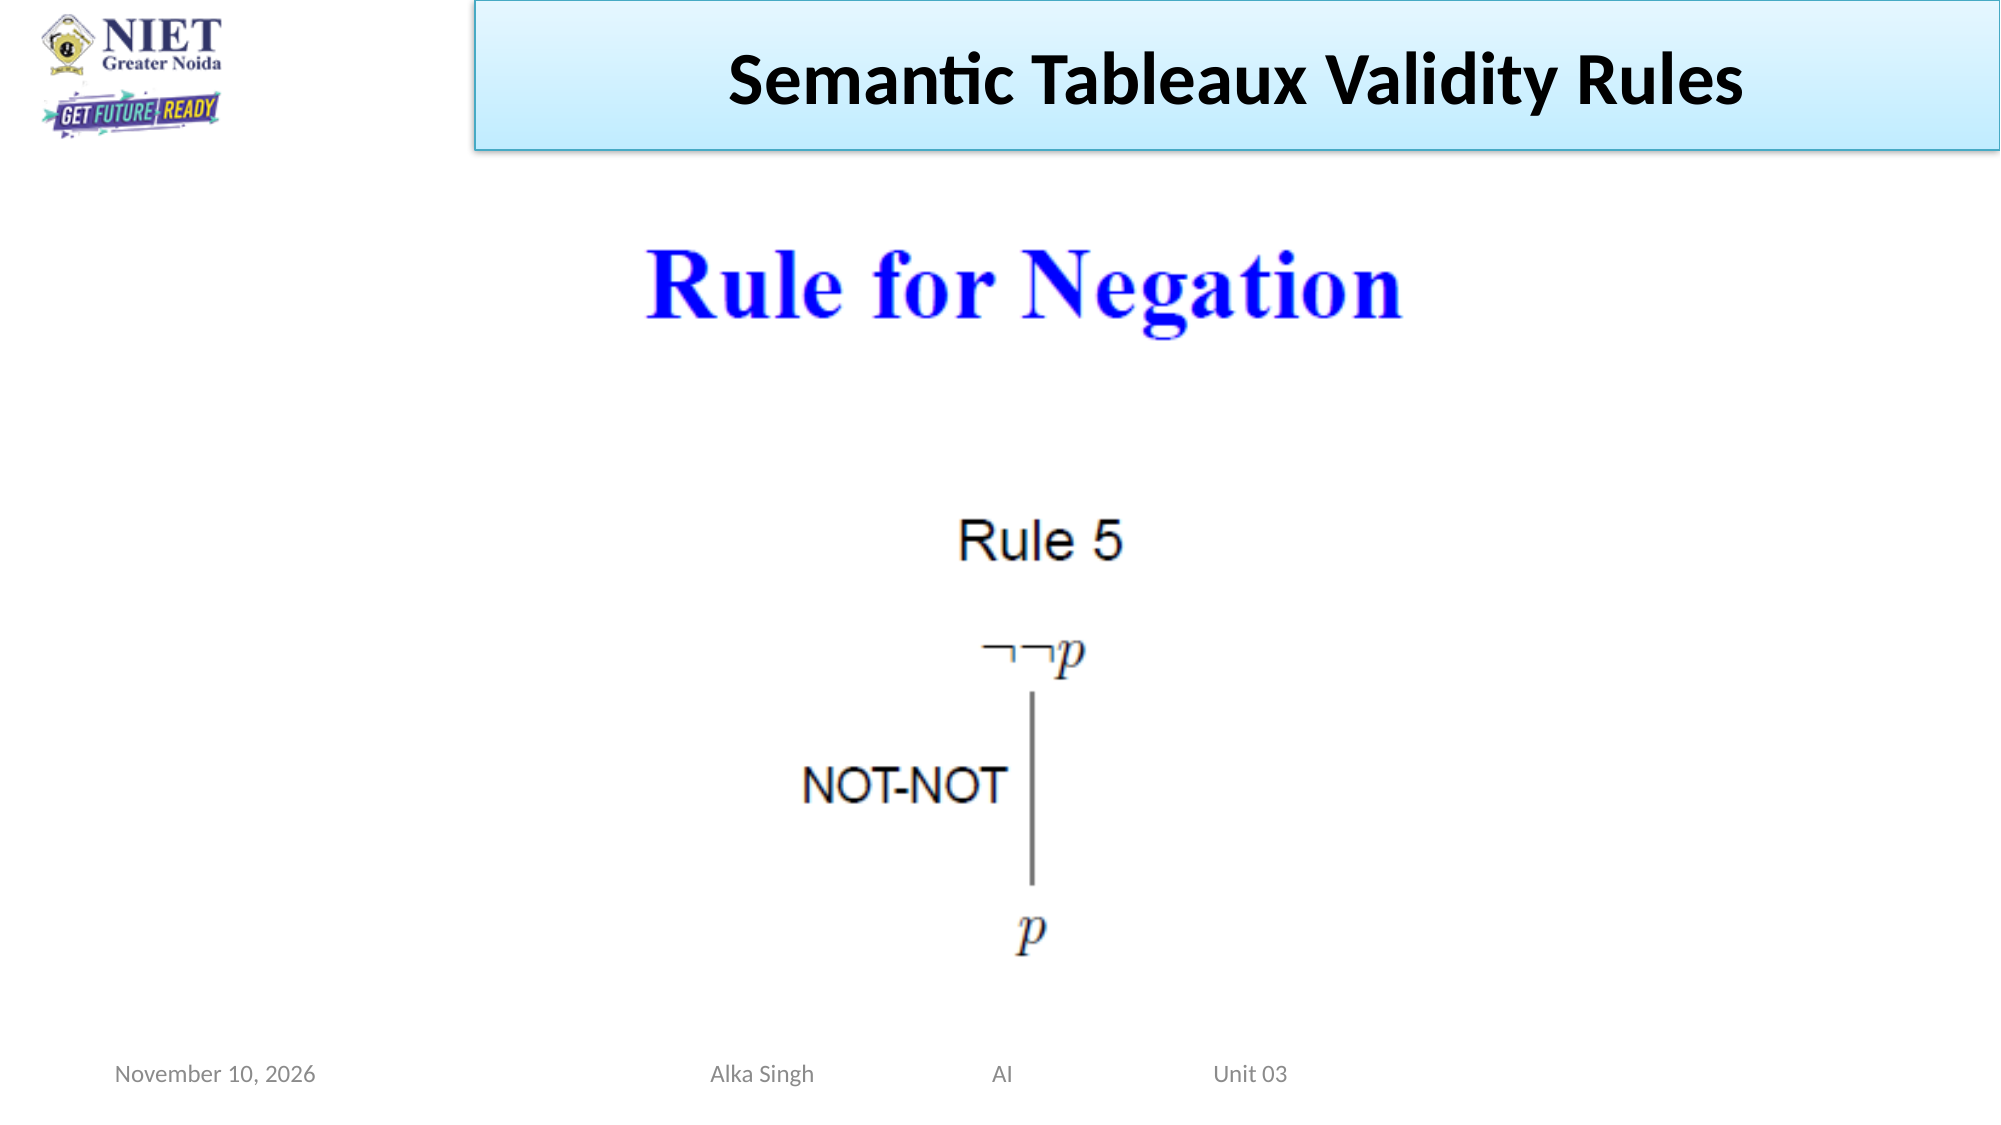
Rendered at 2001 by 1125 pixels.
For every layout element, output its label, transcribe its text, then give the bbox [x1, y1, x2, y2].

footer Alka Singh AI Unit 03 [683, 1046, 1317, 1103]
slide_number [99, 1042, 567, 1103]
text_box Semantic Tableaux Validity Rules [474, 0, 2000, 151]
picture [0, 1, 262, 151]
picture [419, 183, 1578, 1039]
